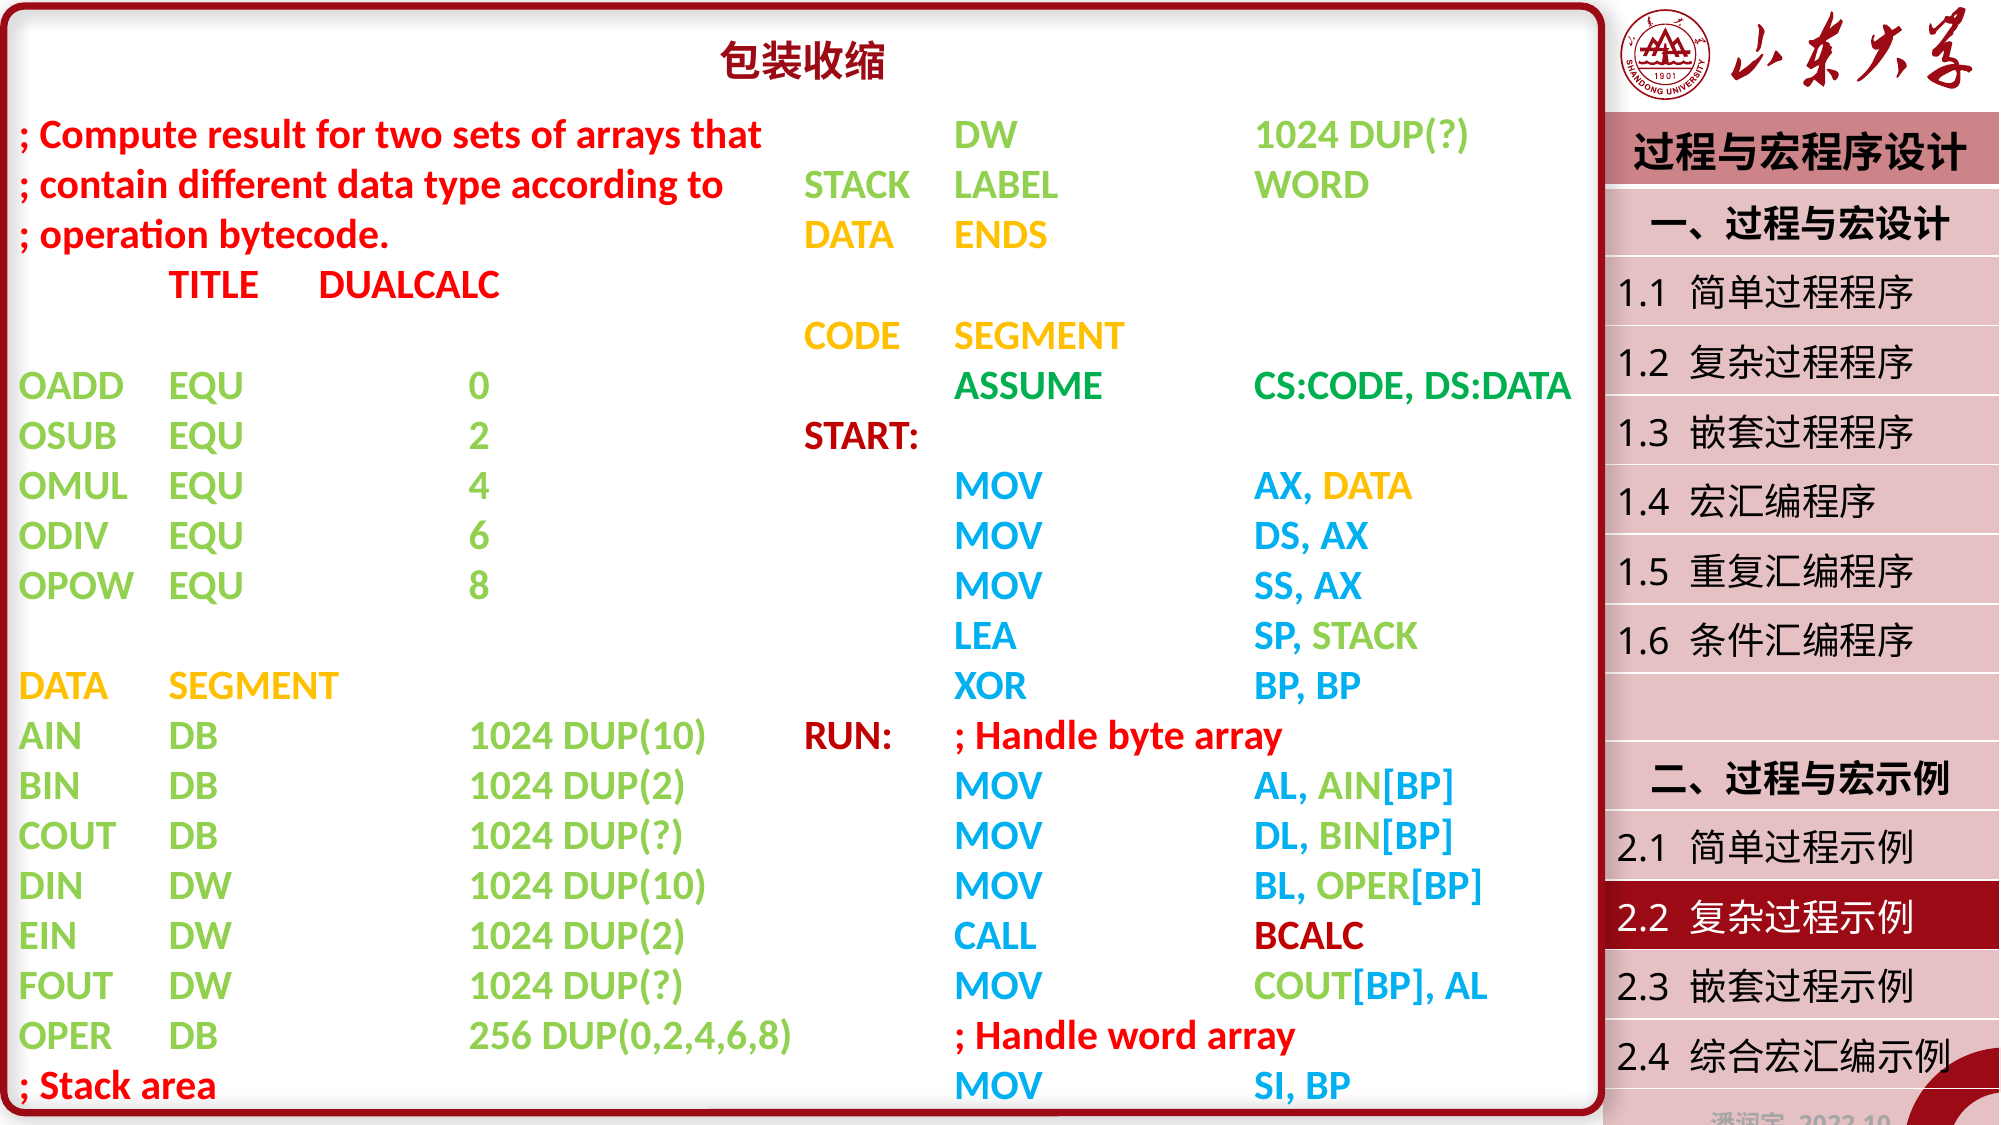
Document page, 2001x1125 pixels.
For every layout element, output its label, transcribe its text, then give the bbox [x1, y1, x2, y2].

table_cell 1.5 重复汇编程序 [1618, 535, 1999, 603]
table_cell 1.4 宏汇编程序 [1618, 465, 1999, 533]
table_cell [1618, 674, 1999, 740]
table_cell 一、过程与宏设计 [1618, 189, 1999, 255]
table_cell 2.1 简单过程示例 [1618, 811, 1999, 879]
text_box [1620, 5, 1977, 100]
table_cell 2.2 复杂过程示例 [1618, 881, 1999, 949]
table_cell 二、过程与宏示例 [1618, 742, 1999, 809]
table_cell 1.6 条件汇编程序 [1618, 605, 1999, 672]
table_header 过程与宏程序设计 [1618, 112, 1999, 184]
text_box ; Compute result for two sets of arrays that ; contain different data type according to ; operation bytecode. TITLE DUALCALC OADD EQU 0 OSUB EQU 2 OMUL EQU 4 ODIV EQU 6 OPOW EQU 8 DATA SEGMENT AIN DB 1024 DUP(10) BIN DB 1024 DUP(2) COUT DB 1024 DUP(?) DIN DW 1024 DUP(10) EIN DW 1024 DUP(2) FOUT DW 1024 DUP(?) OPER DB 256 DUP(0,2,4,6,8) ; Stack area [3, 99, 867, 1116]
table_cell 2.3 嵌套过程示例 [1618, 950, 1999, 1018]
text_box 包装收缩 [54, 27, 1551, 93]
table_cell 1.2 复杂过程程序 [1618, 326, 1999, 394]
table_cell 潘润宇 2022.10 [1603, 1089, 1999, 1125]
text_box DW 1024 DUP(?) STACK LABEL WORD DATA ENDS CODE SEGMENT ASSUME CS:CODE, DS:DATA START: MOV AX, DATA MOV DS, AX MOV SS, AX LEA SP, STACK XOR BP, BP RUN: ; Handle byte array MOV AL, AIN[BP] MOV DL, BIN[BP] MOV BL, OPER[BP] CALL BCALC MOV COUT[BP], AL ; Handle word array MOV SI, BP [867, 99, 1612, 1116]
table_cell 1.3 嵌套过程程序 [1618, 396, 1999, 464]
text_box [2, 4, 1603, 1095]
table_cell 2.4 综合宏汇编示例 [1618, 1020, 1999, 1088]
table_cell 1.1 简单过程程序 [1618, 257, 1999, 325]
